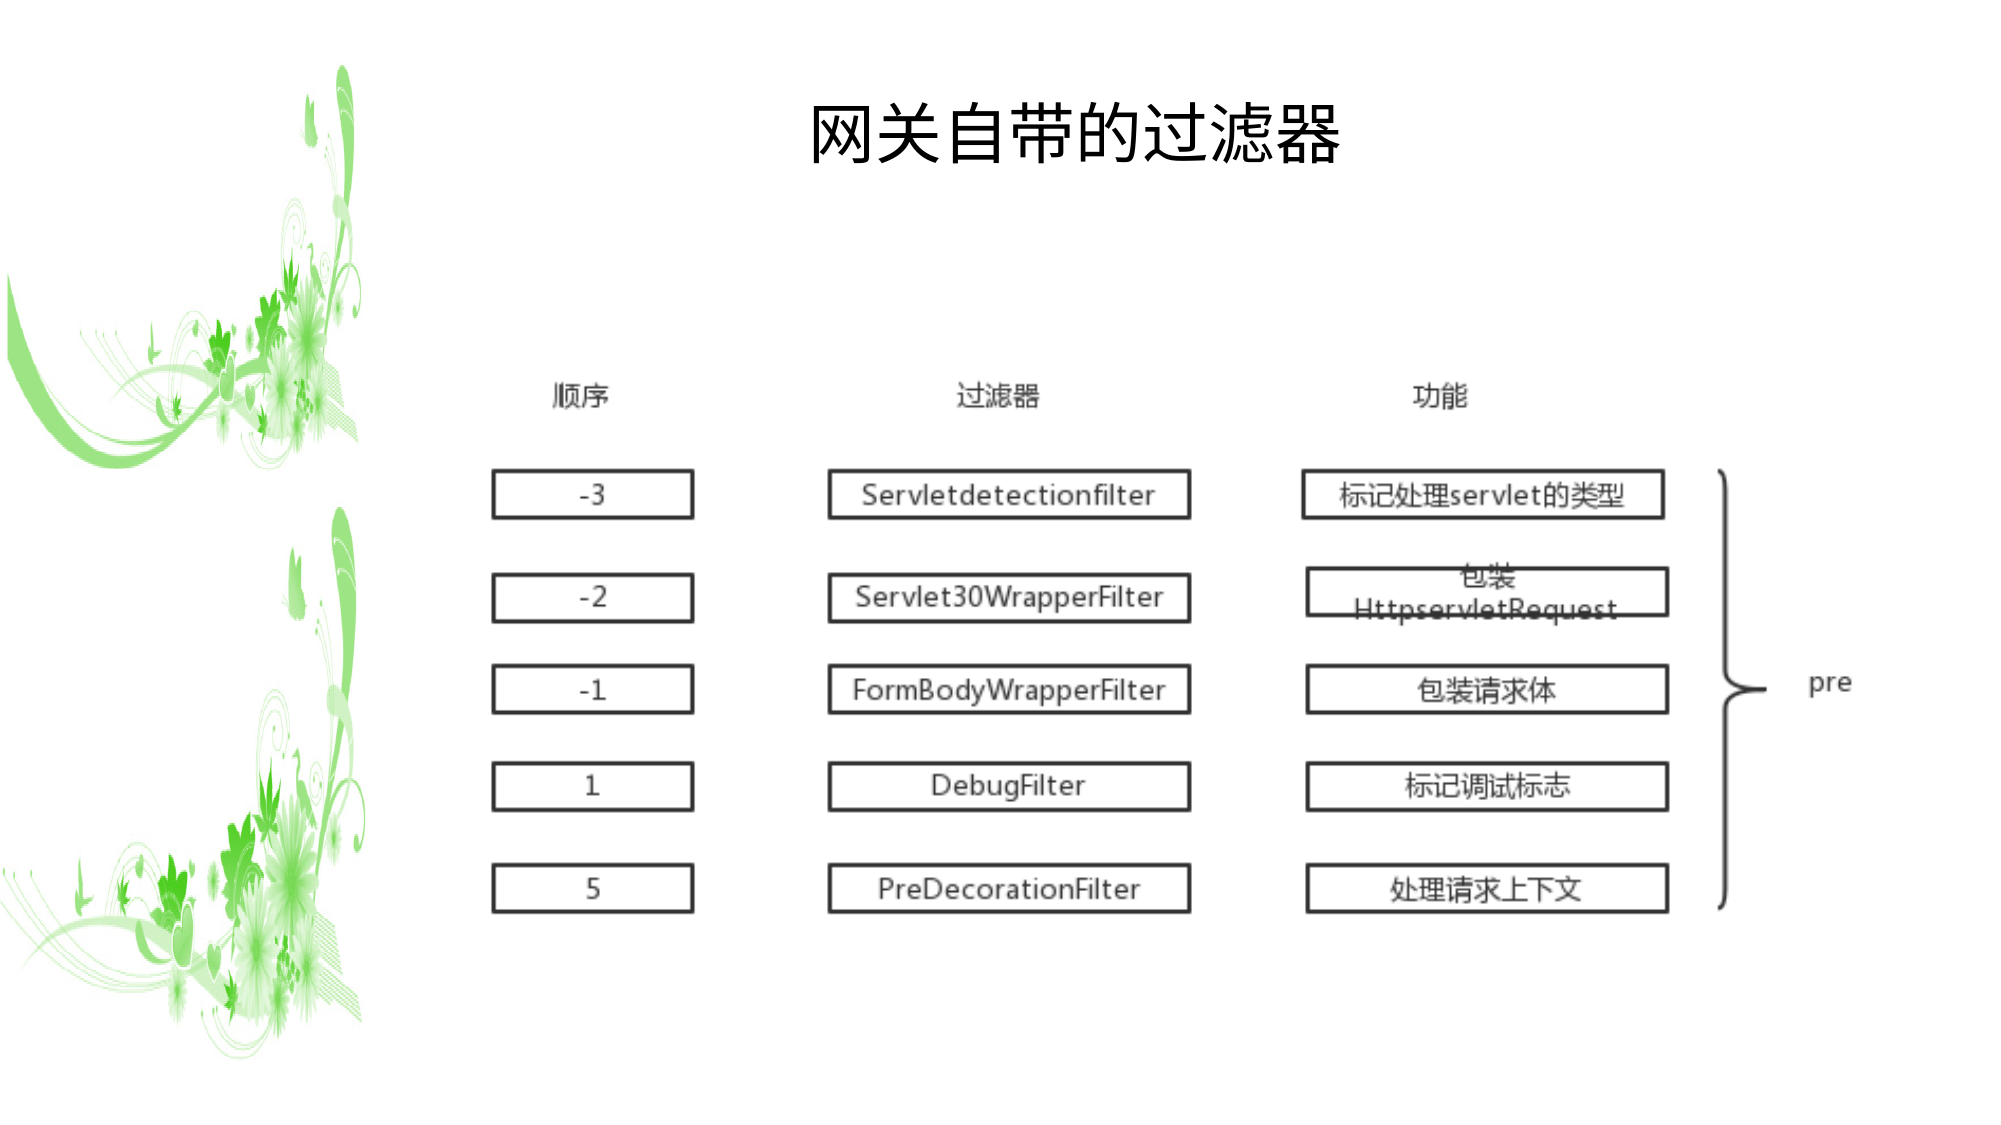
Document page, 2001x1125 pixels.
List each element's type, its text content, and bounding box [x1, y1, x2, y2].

picture [0, 1, 368, 1109]
text_box 网关自带的过滤器 [622, 84, 1529, 179]
picture [380, 264, 1949, 980]
